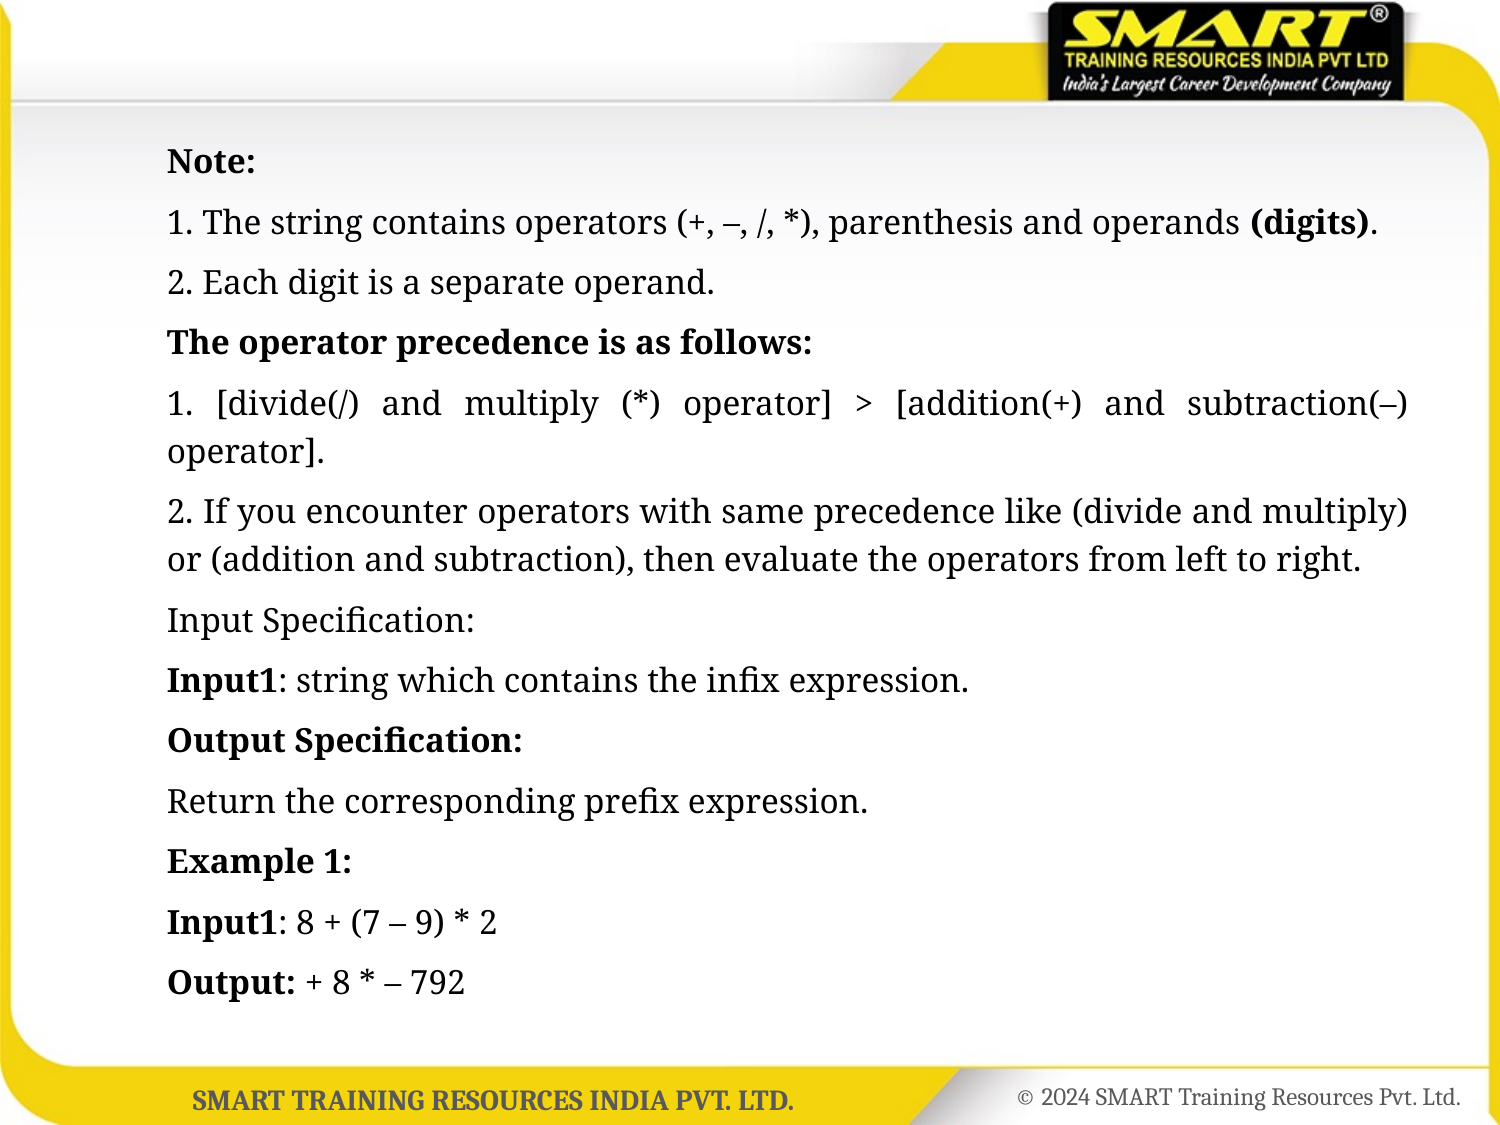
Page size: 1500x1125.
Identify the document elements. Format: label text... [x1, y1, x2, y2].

list Note: 1. The string contains operators (+, –, /, *), parenthesis and operands (digits). 2. Each digit is a separate operand. The operator precedence is as follows: 1. [divide(/) and multiply (*) operator] > [addition(+) and subtraction(–) operator]. 2. If you encounter operators with same precedence like (divide and multiply) or (addition and subtraction), then evaluate the operators from left to right. Input Specification: Input1: string which contains the infix expression. Output Specification: Return the corresponding prefix expression. Example 1: Input1: 8 + (7 – 9) * 2 Output: + 8 * – 792 [75, 125, 1425, 1050]
picture [0, 0, 1500, 1125]
